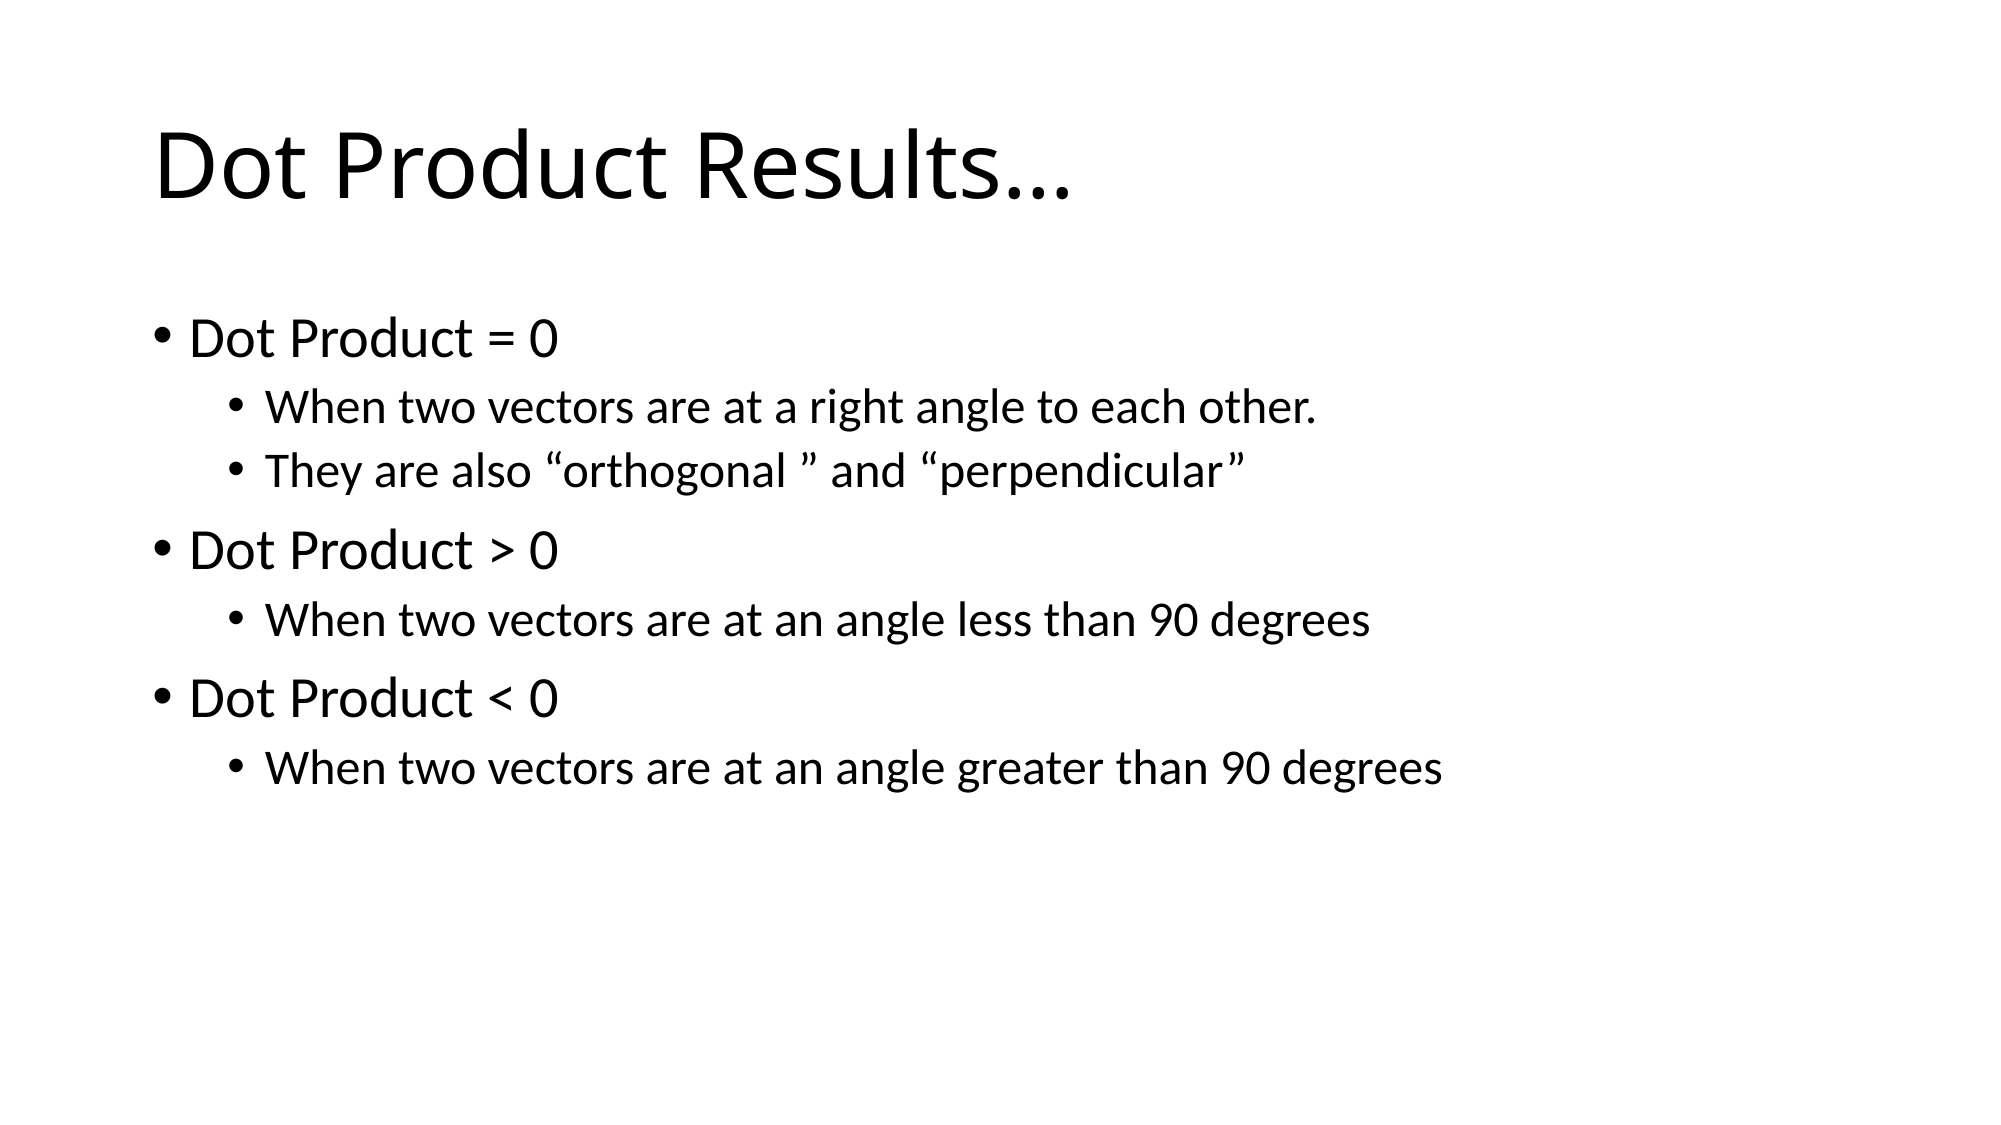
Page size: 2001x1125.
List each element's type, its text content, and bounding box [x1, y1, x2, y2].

list Dot Product = 0 When two vectors are at a right angle to each other. They are also “orthogonal ” and “perpendicular” Dot Product > 0 When two vectors are at an angle less than 90 degrees Dot Product < 0 When two vectors are at an angle greater than 90 degrees [137, 299, 1863, 1014]
title Dot Product Results… [137, 59, 1863, 278]
